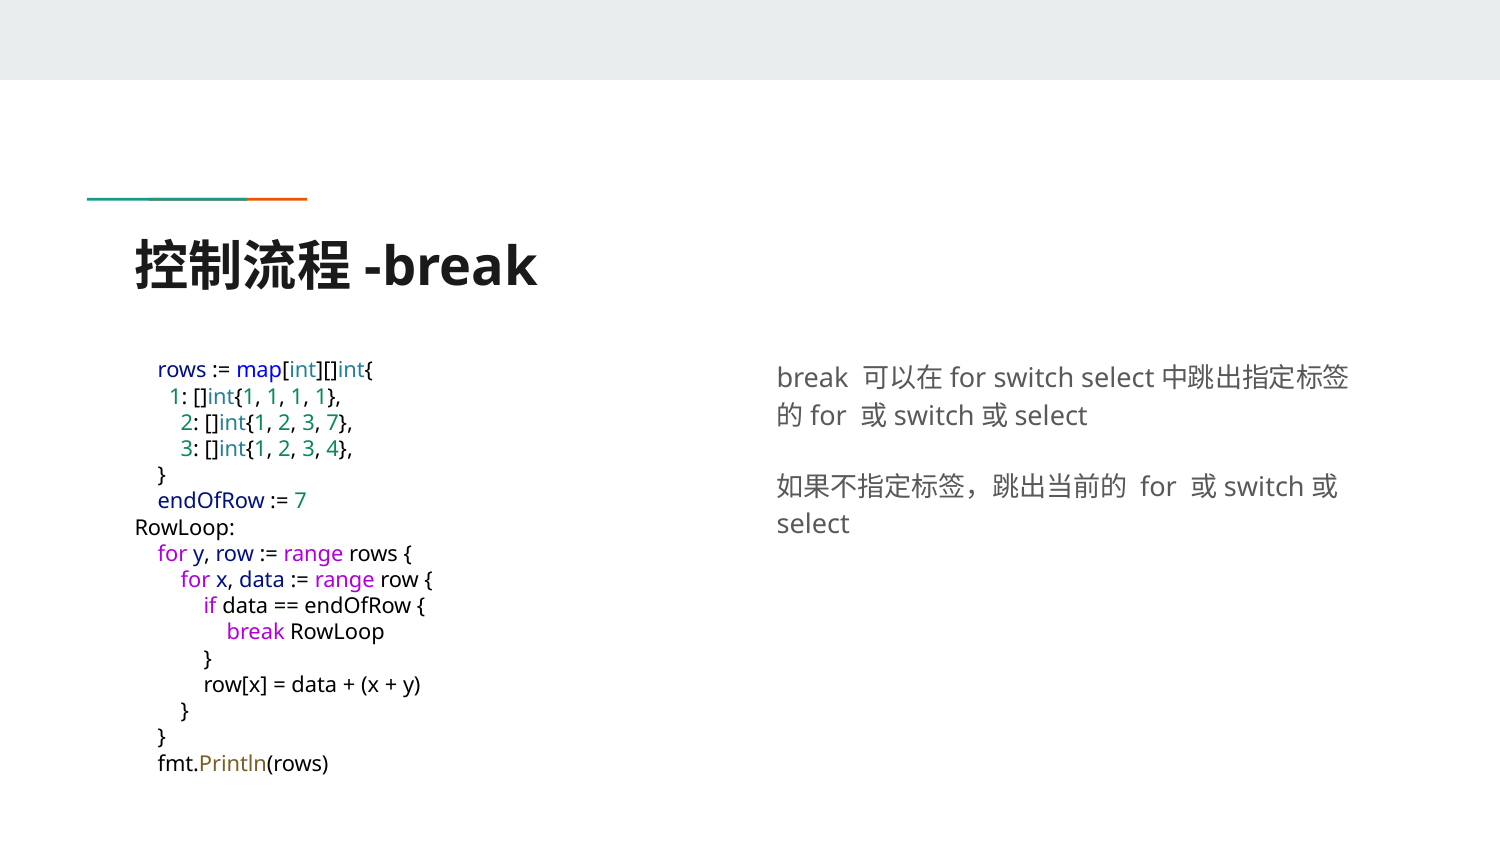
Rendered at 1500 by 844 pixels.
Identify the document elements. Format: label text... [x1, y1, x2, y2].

list break 可以在for switch select中跳出指定标签的for 或switch或select 如果不指定标签，跳出当前的 for 或switch或select [761, 341, 1381, 712]
list rows := map[int][]int{ 1: []int{1, 1, 1, 1}, 2: []int{1, 2, 3, 7}, 3: []int{1, 2, 3, 4}, } endOfRow := 7 RowLoop: for y, row := range rows { for x, data := range row { if data == endOfRow { break RowLoop } row[x] = data + (x + y) } } fmt.Println(rows) [119, 341, 739, 712]
title 控制流程-break [119, 216, 1381, 305]
